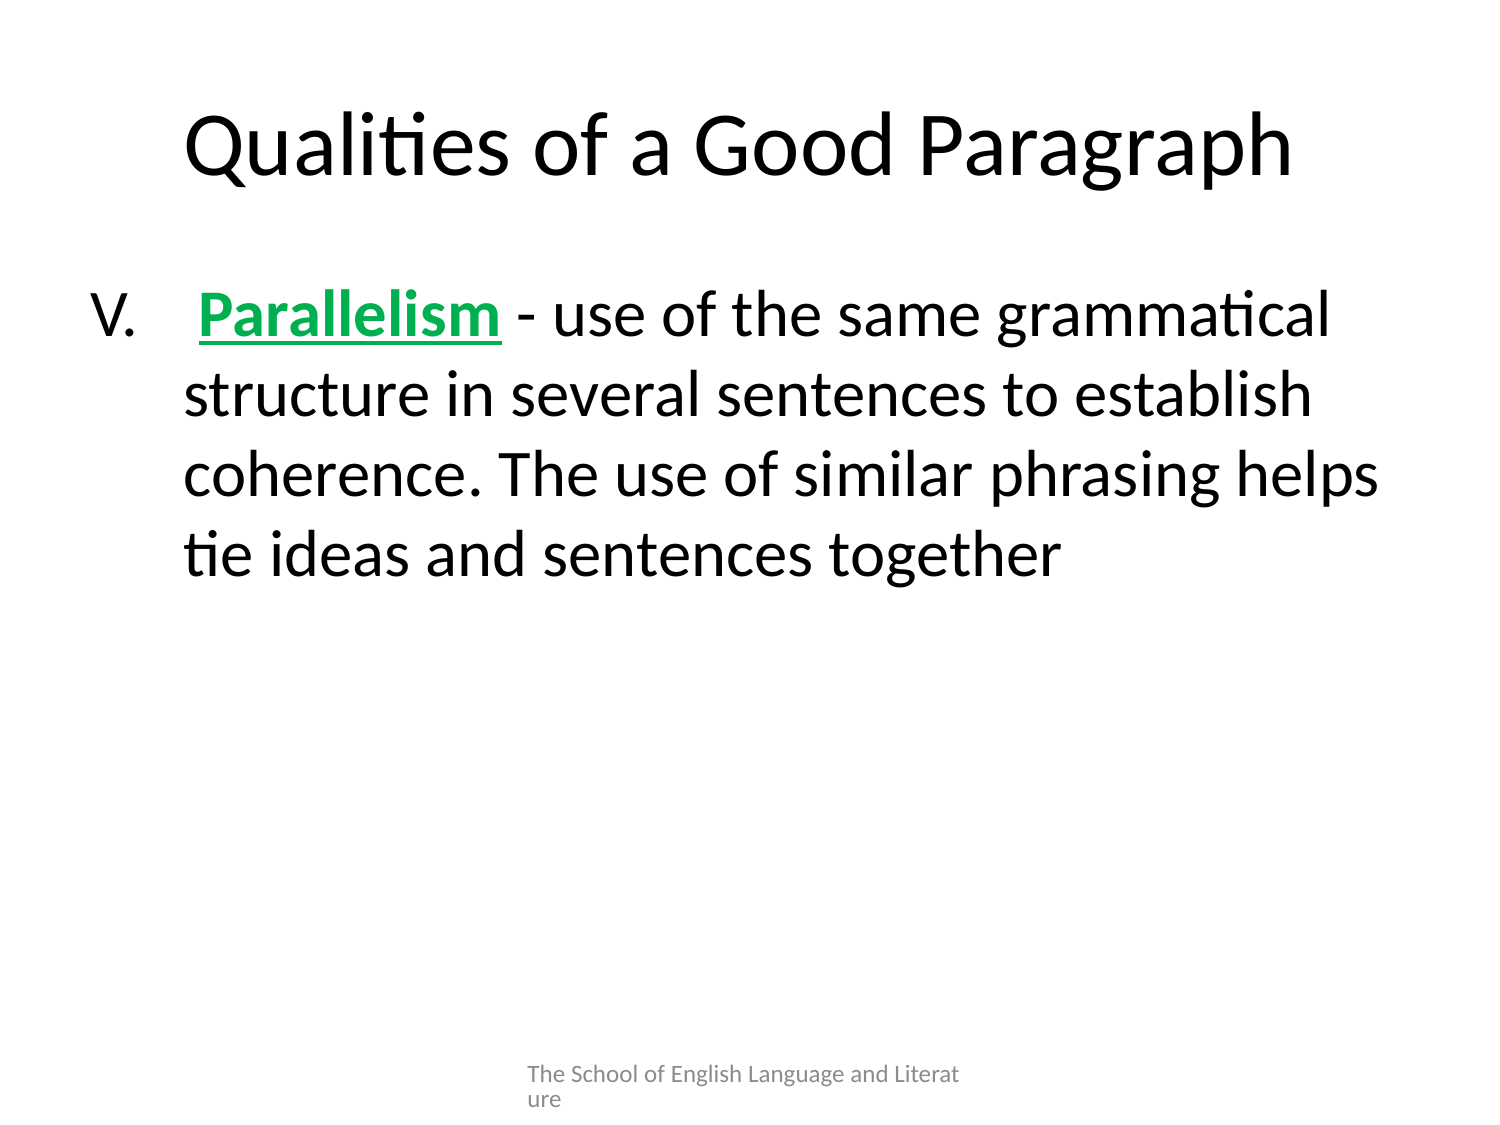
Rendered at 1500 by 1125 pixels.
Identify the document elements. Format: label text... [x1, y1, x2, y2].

footer The School of English Language and Literature [512, 1042, 988, 1103]
list Parallelism - use of the same grammatical structure in several sentences to establish coherence. The use of similar phrasing helps tie ideas and sentences together [75, 262, 1425, 1005]
title Qualities of a Good Paragraph [75, 45, 1425, 233]
